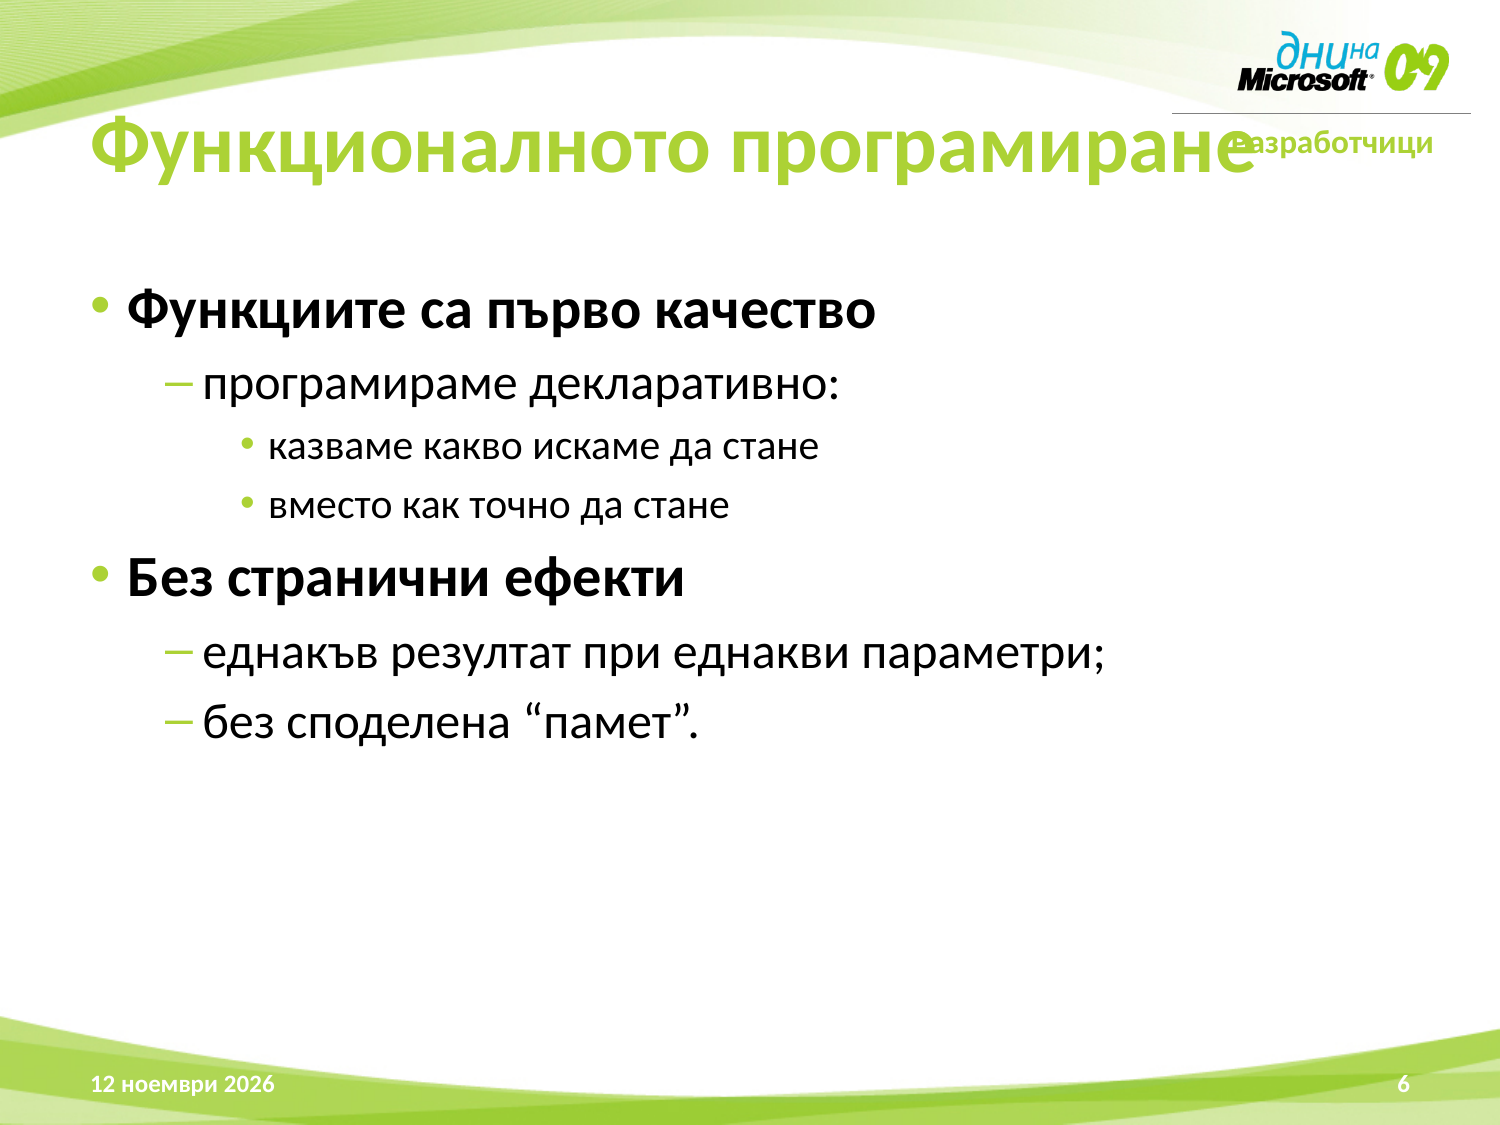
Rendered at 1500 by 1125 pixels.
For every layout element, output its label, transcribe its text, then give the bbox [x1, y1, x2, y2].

list Функциите са първо качество програмираме декларативно: казваме какво искаме да стане вместо как точно да стане Без странични ефекти еднакъв резултат при еднакви параметри; без споделена “памет”. [75, 262, 1425, 1005]
slide_number 15 април 2009 г. [75, 1052, 425, 1113]
title Функционалното програмиране [75, 45, 1425, 233]
slide_number 6 [1074, 1052, 1425, 1113]
picture [0, 0, 1500, 1125]
